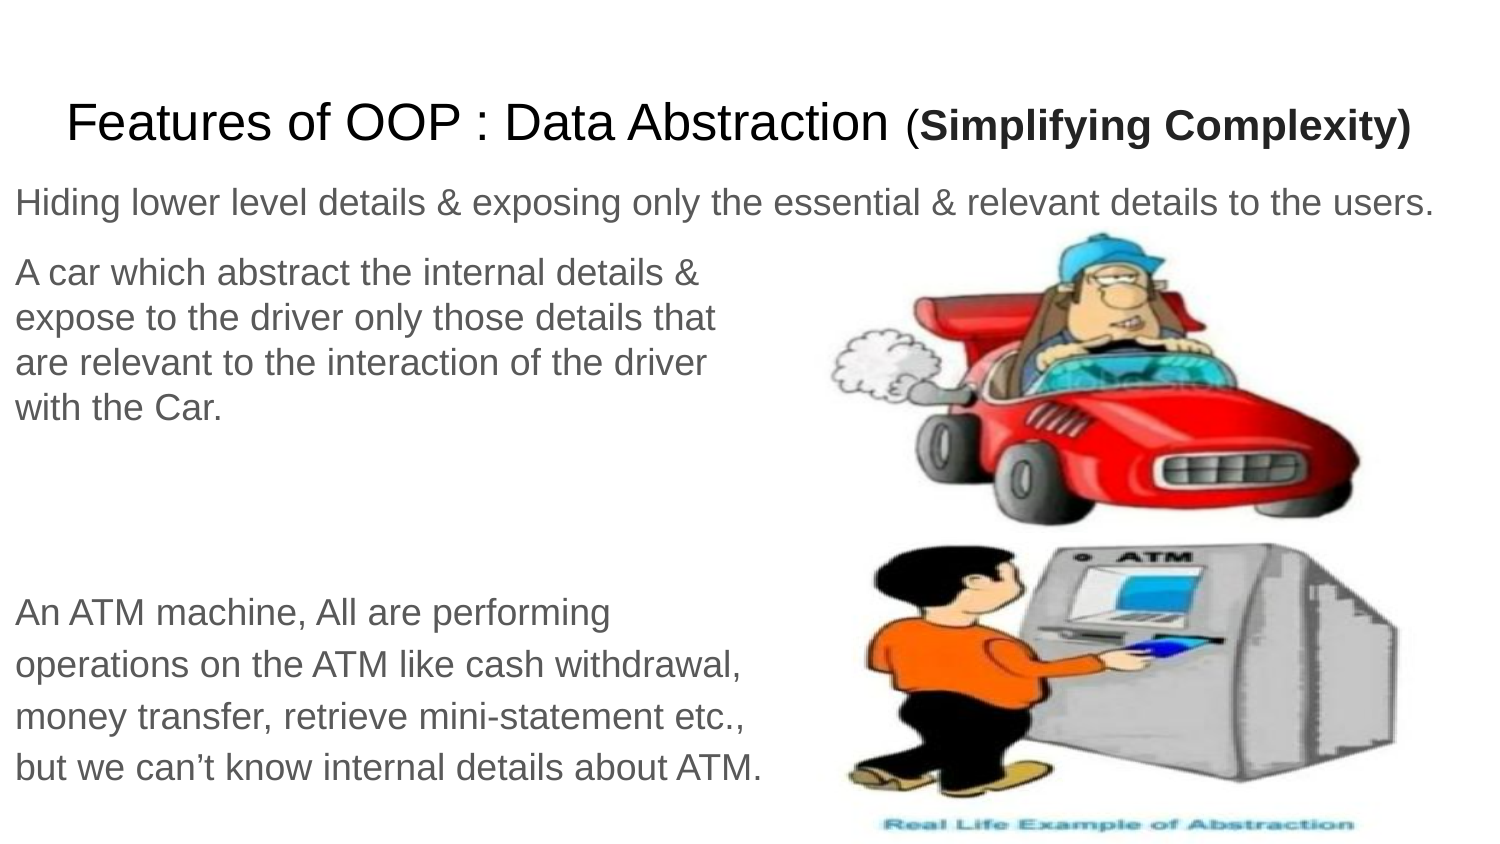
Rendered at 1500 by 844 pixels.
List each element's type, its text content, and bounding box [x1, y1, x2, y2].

title Features of OOP : Data Abstraction (Simplifying Complexity) [51, 72, 1449, 156]
picture [767, 226, 1500, 533]
picture [767, 537, 1500, 844]
list Hiding lower level details & exposing only the essential & relevant details to the users. A car which abstract the internal details & expose to the driver only those details that are relevant to the interaction of the driver with the Car. An ATM machine, All are performing operations on the ATM like cash withdrawal, money transfer, retrieve mini-statement etc., but we can’t know internal details about ATM. [0, 156, 1500, 844]
